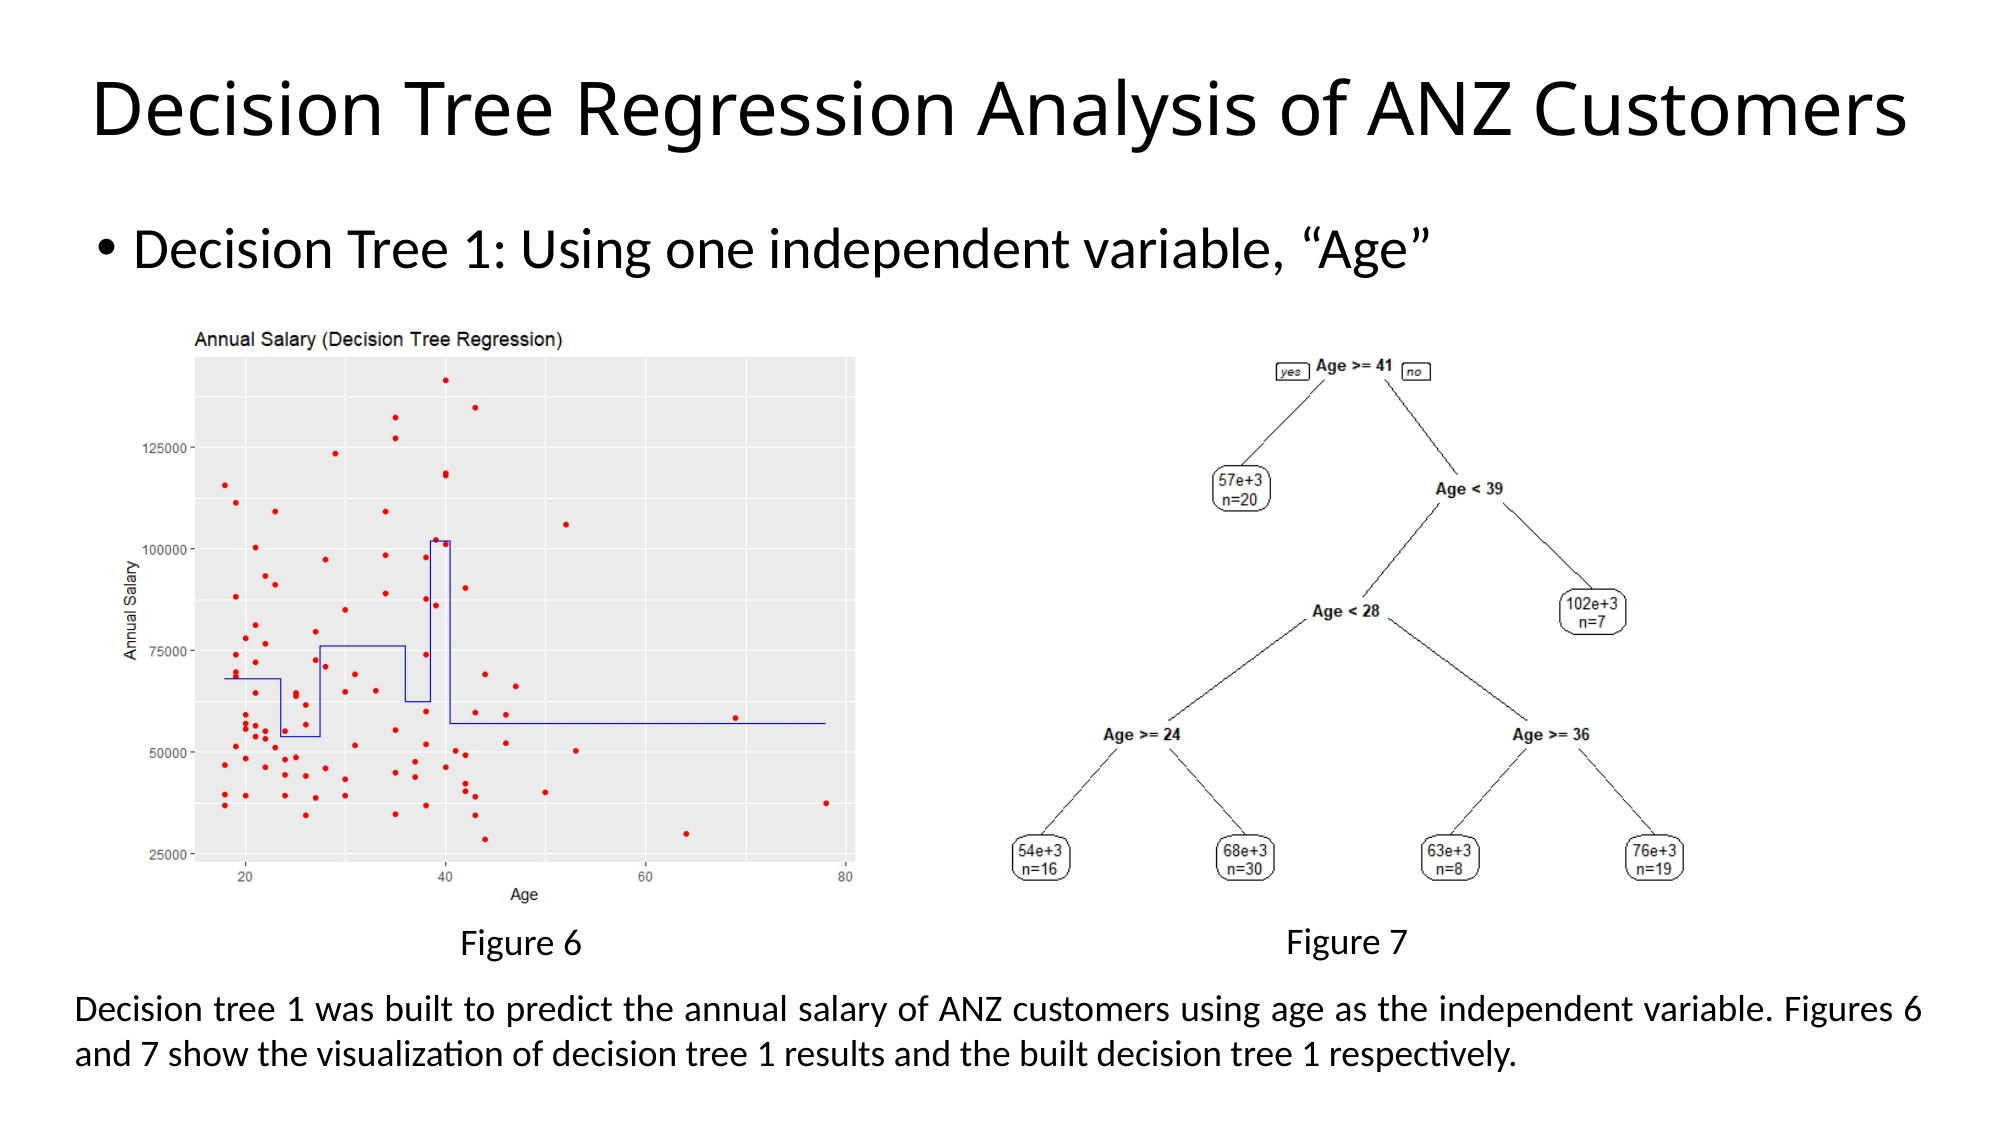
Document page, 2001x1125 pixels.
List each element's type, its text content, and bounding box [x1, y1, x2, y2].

picture [929, 283, 1767, 942]
text_box Decision tree 1 was built to predict the annual salary of ANZ customers using age as the independent variable. Figures 6 and 7 show the visualization of decision tree 1 results and the built decision tree 1 respectively. [59, 976, 1940, 1081]
text_box Figure 7 [1271, 942, 1425, 970]
text_box Figure 6 [445, 911, 599, 971]
title Decision Tree Regression Analysis of ANZ Customers [59, 31, 1940, 192]
list Decision Tree 1: Using one independent variable, “Age” [81, 211, 1926, 971]
picture [114, 322, 864, 911]
